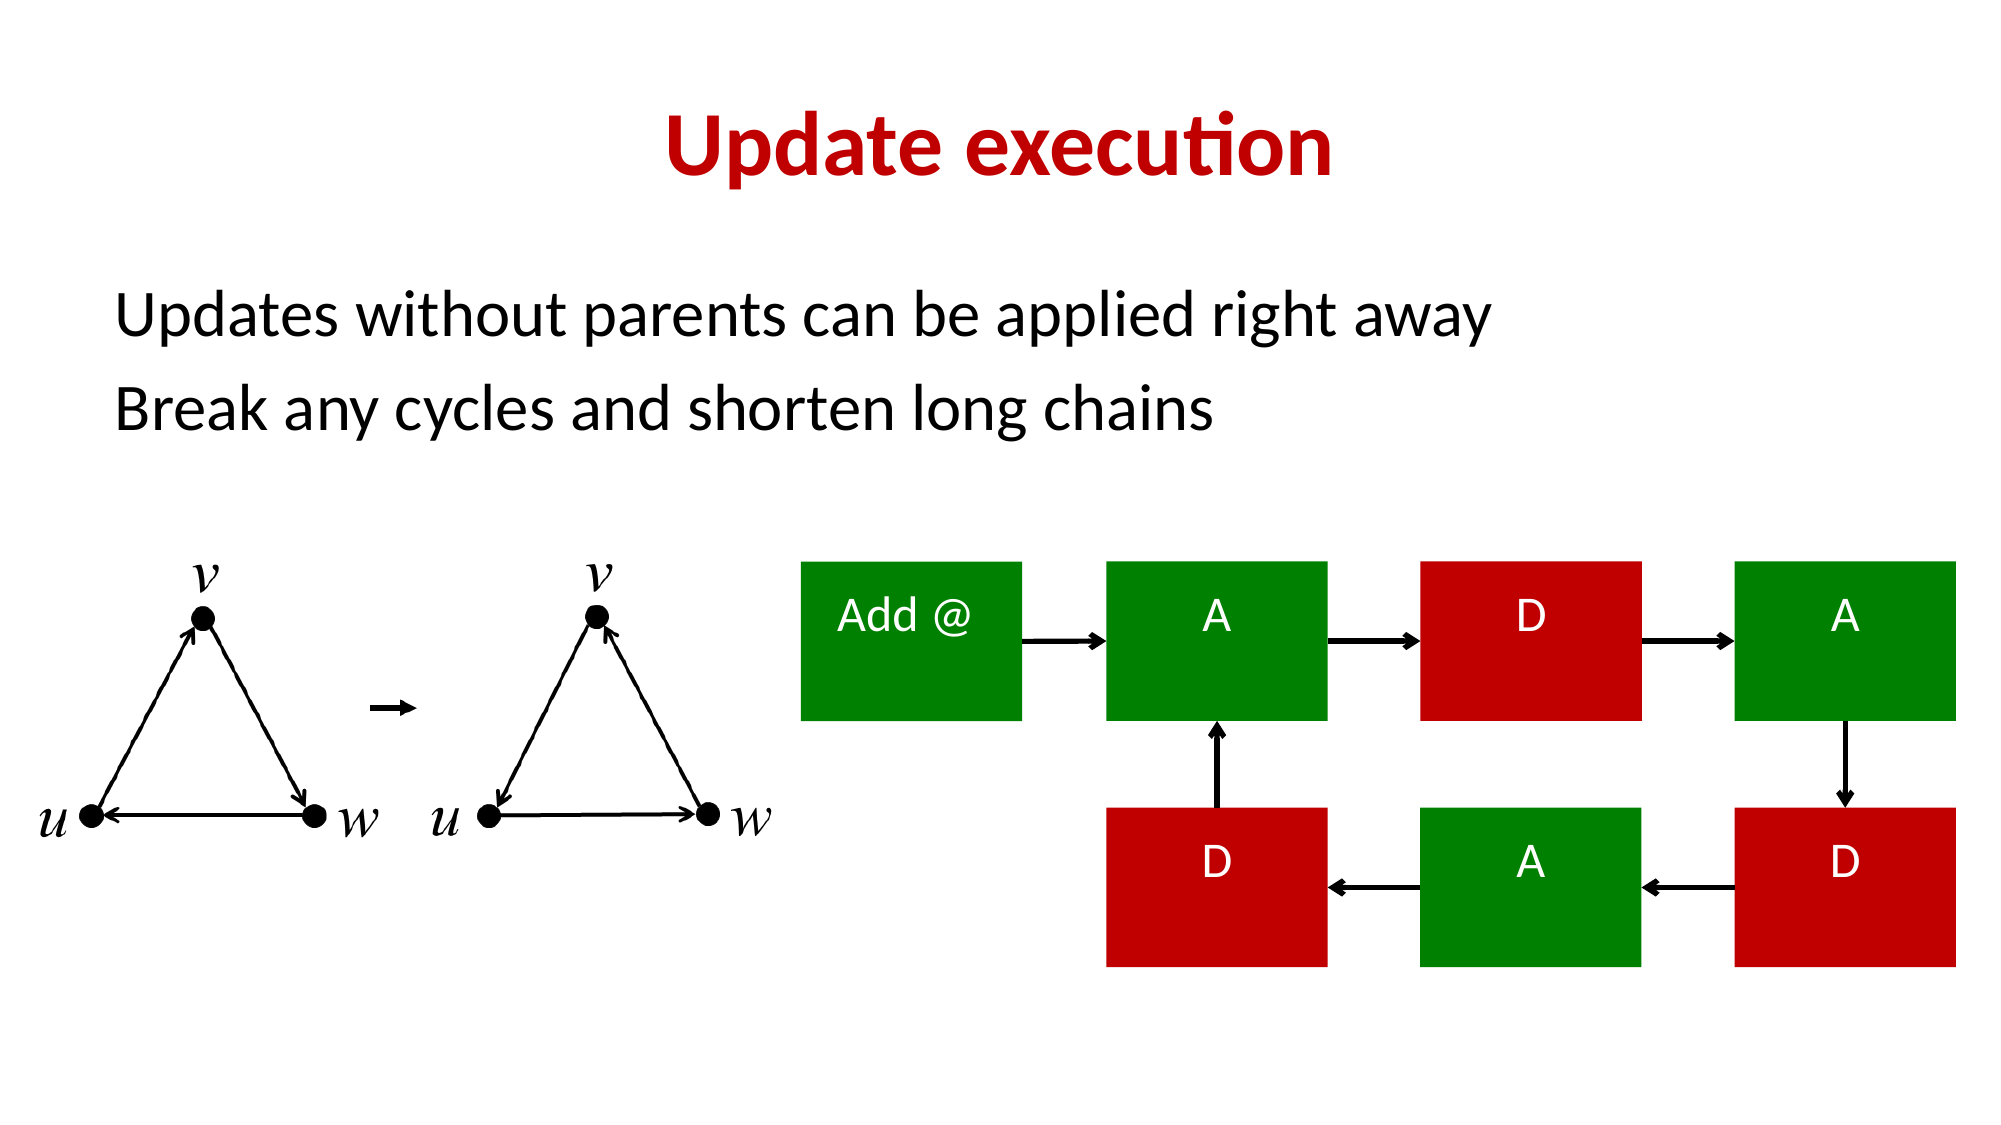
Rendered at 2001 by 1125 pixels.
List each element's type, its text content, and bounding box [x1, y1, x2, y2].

list Updates without parents can be applied right away Break any cycles and shorten long chains [99, 262, 1900, 482]
title Update execution [99, 45, 1900, 233]
picture [0, 511, 810, 888]
